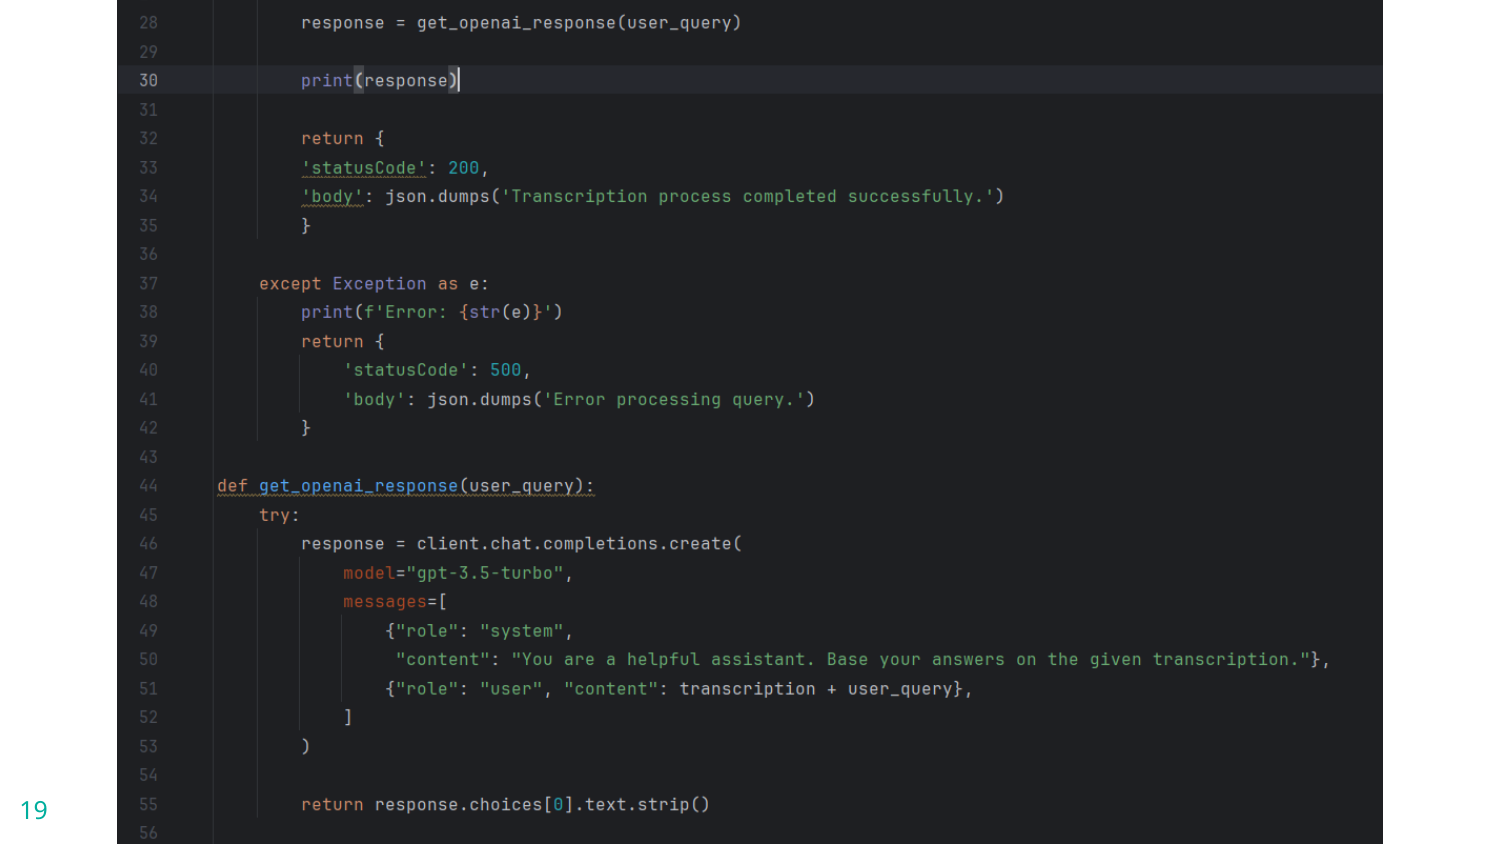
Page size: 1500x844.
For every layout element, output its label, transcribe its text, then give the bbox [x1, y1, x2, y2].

text_box [1384, 0, 1500, 844]
picture [117, 0, 1383, 844]
text_box [0, 0, 115, 844]
slide_number 19 [4, 779, 95, 844]
